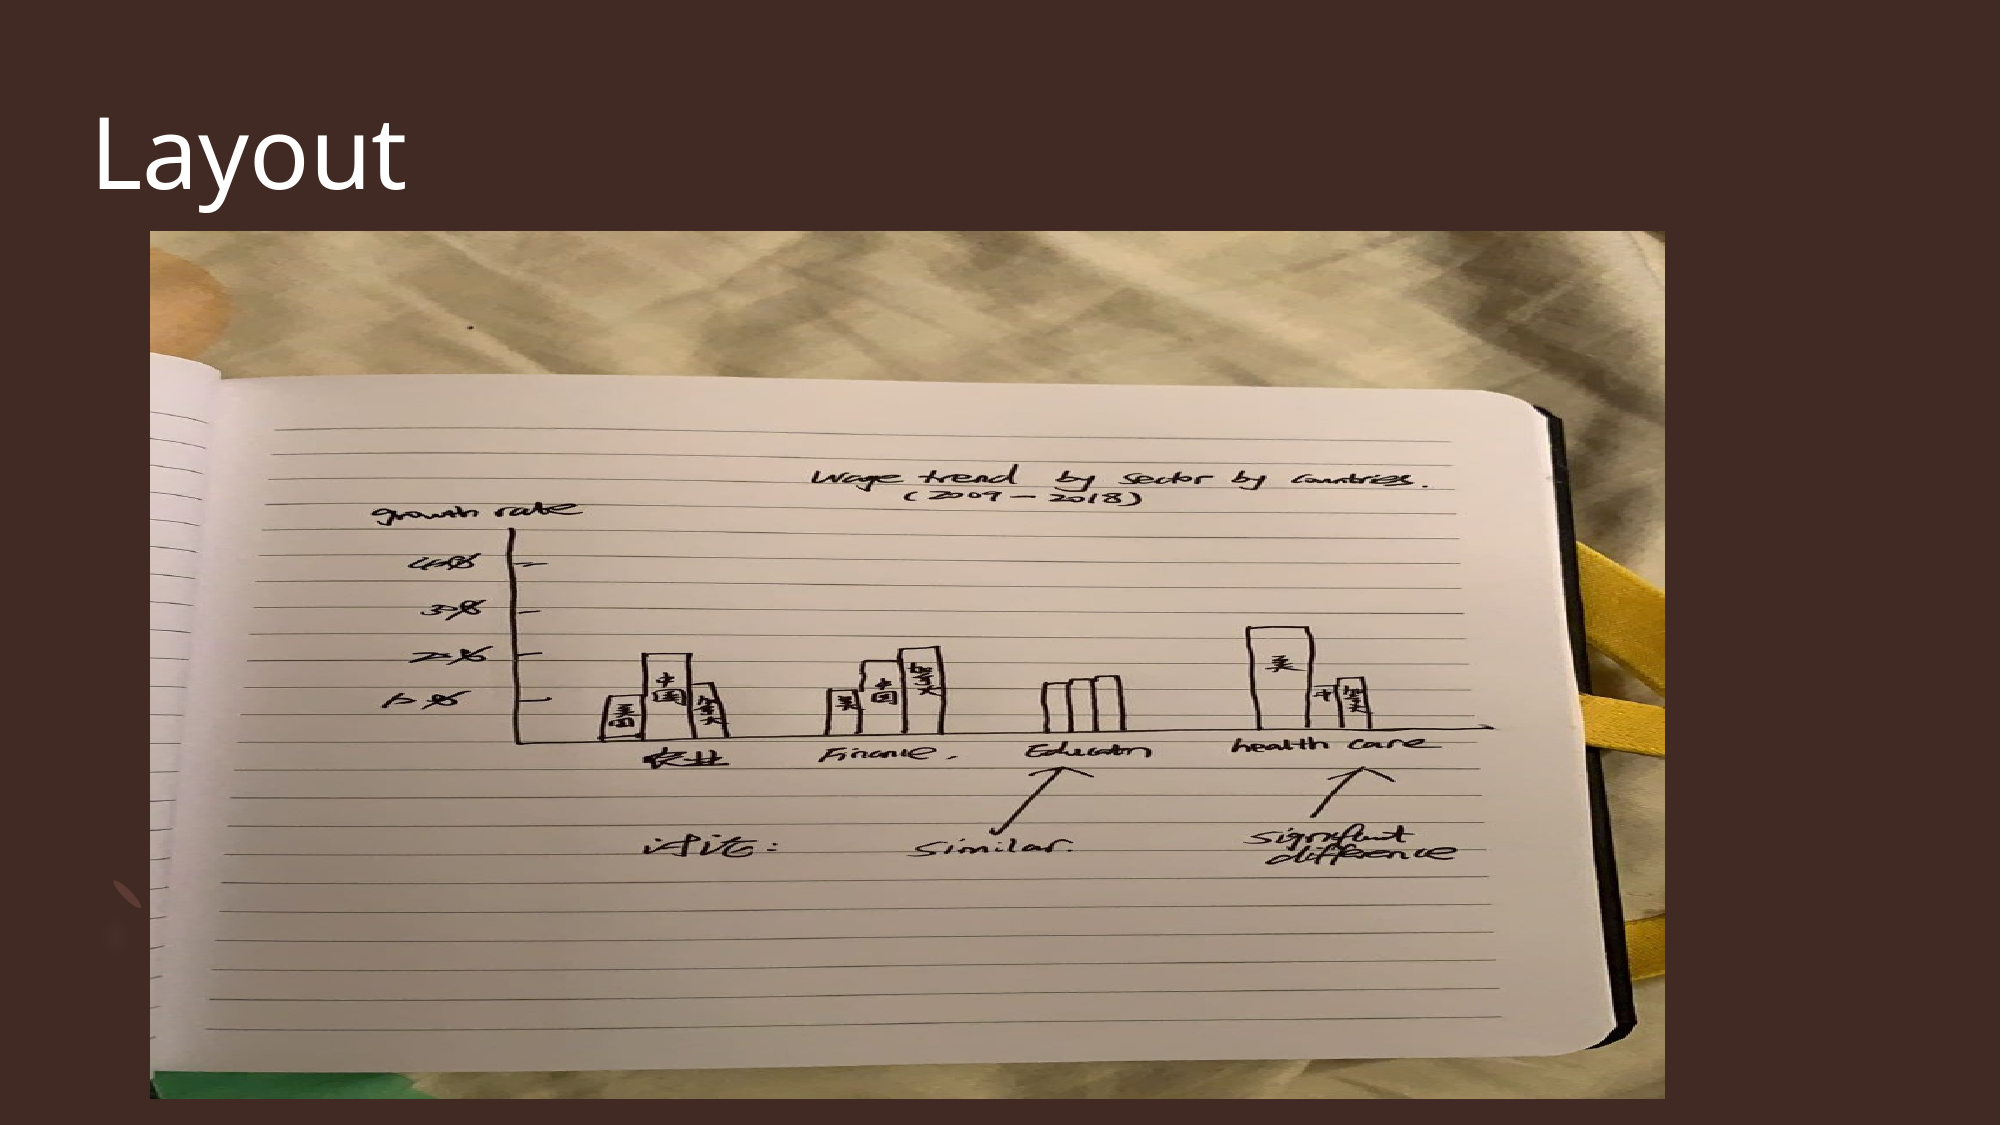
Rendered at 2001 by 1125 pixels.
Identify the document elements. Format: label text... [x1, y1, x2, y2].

title Layout [90, 90, 1910, 309]
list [149, 231, 1665, 1099]
